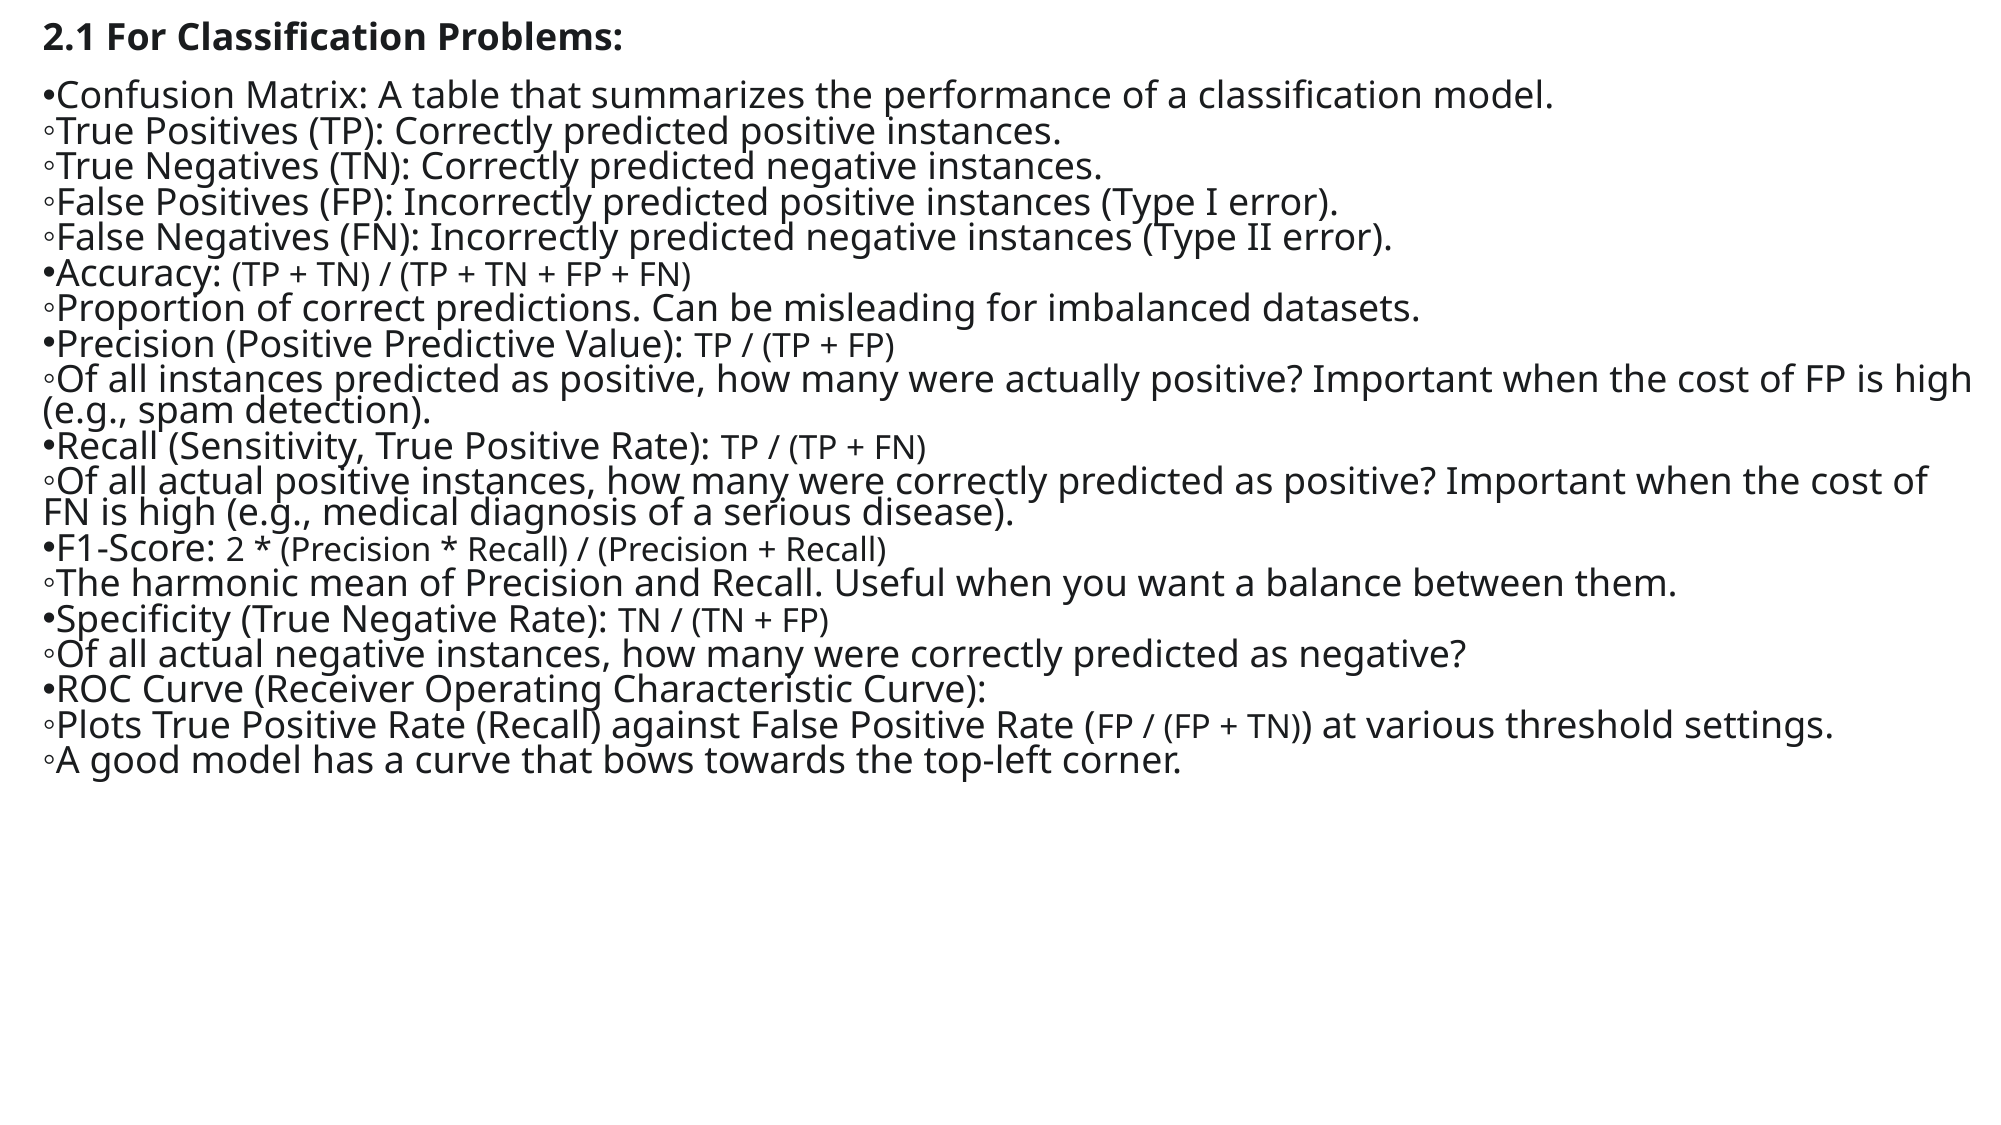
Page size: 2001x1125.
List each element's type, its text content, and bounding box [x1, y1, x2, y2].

text_box 2.1 For Classification Problems: Confusion Matrix: A table that summarizes the performance of a classification model. True Positives (TP): Correctly predicted positive instances. True Negatives (TN): Correctly predicted negative instances. False Positives (FP): Incorrectly predicted positive instances (Type I error). False Negatives (FN): Incorrectly predicted negative instances (Type II error). Accuracy: (TP + TN) / (TP + TN + FP + FN) Proportion of correct predictions. Can be misleading for imbalanced datasets. Precision (Positive Predictive Value): TP / (TP + FP) Of all instances predicted as positive, how many were actually positive? Important when the cost of FP is high (e.g., spam detection). Recall (Sensitivity, True Positive Rate): TP / (TP + FN) Of all actual positive instances, how many were correctly predicted as positive? Important when the cost of FN is high (e.g., medical diagnosis of a serious disease). F1-Score: 2 * (Precision * Recall) / (Precision + Recall) The harmonic mean of Precision and Recall. Useful when you want a balance between them. Specificity (True Negative Rate): TN / (TN + FP) Of all actual negative instances, how many were correctly predicted as negative? ROC Curve (Receiver Operating Characteristic Curve): Plots True Positive Rate (Recall) against False Positive Rate (FP / (FP + TN)) at various threshold settings. A good model has a curve that bows towards the top-left corner. [27, 19, 2000, 1125]
